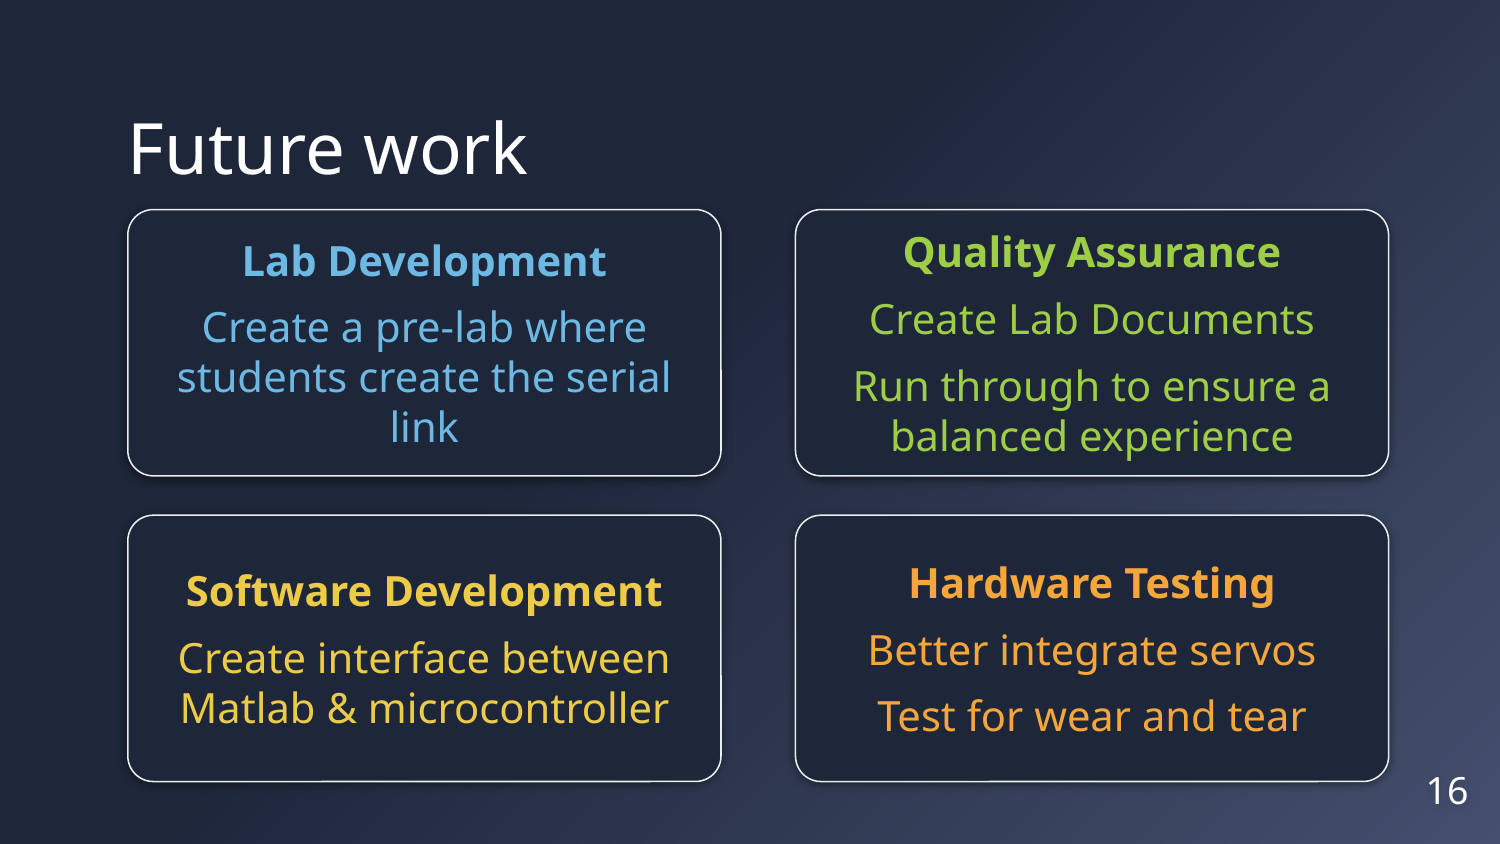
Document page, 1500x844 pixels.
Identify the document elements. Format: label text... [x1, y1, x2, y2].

text_box Software Development Create interface between Matlab & microcontroller [127, 515, 722, 782]
title Future work [127, 124, 1374, 190]
text_box Quality Assurance Create Lab Documents Run through to ensure a balanced experience [795, 209, 1389, 476]
text_box Lab Development Create a pre-lab where students create the serial link [127, 209, 722, 476]
text_box Hardware Testing Better integrate servos Test for wear and tear [795, 515, 1389, 782]
slide_number ‹#› [1378, 761, 1469, 814]
